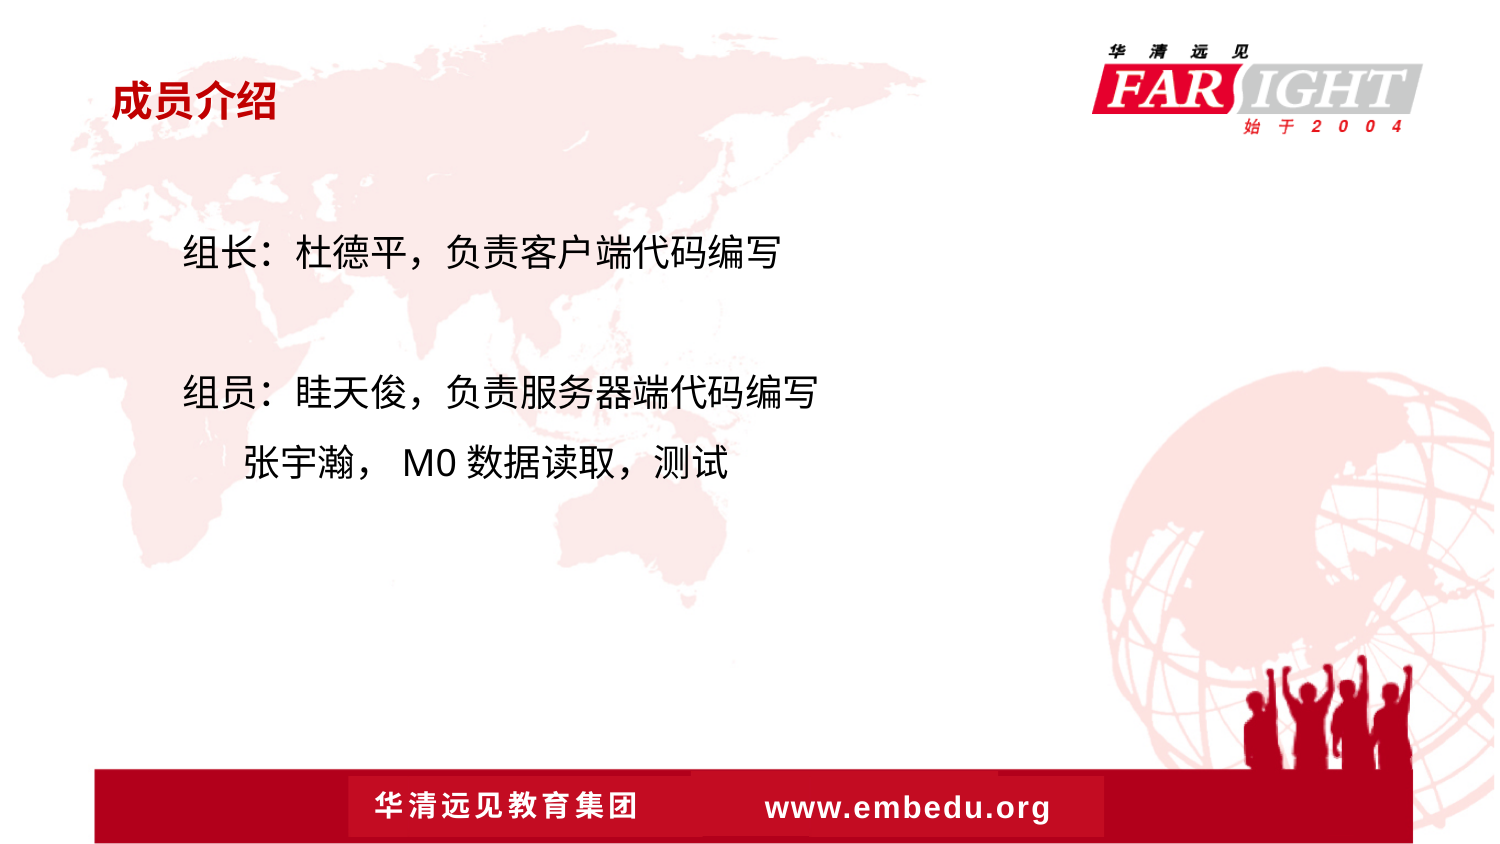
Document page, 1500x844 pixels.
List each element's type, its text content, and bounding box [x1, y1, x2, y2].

title 成员介绍 [96, 67, 1081, 139]
list 组长：杜德平，负责客户端代码编写 组员：眭天俊，负责服务器端代码编写 张宇瀚，M0数据读取，测试 [167, 220, 1282, 741]
picture [0, 0, 1500, 844]
